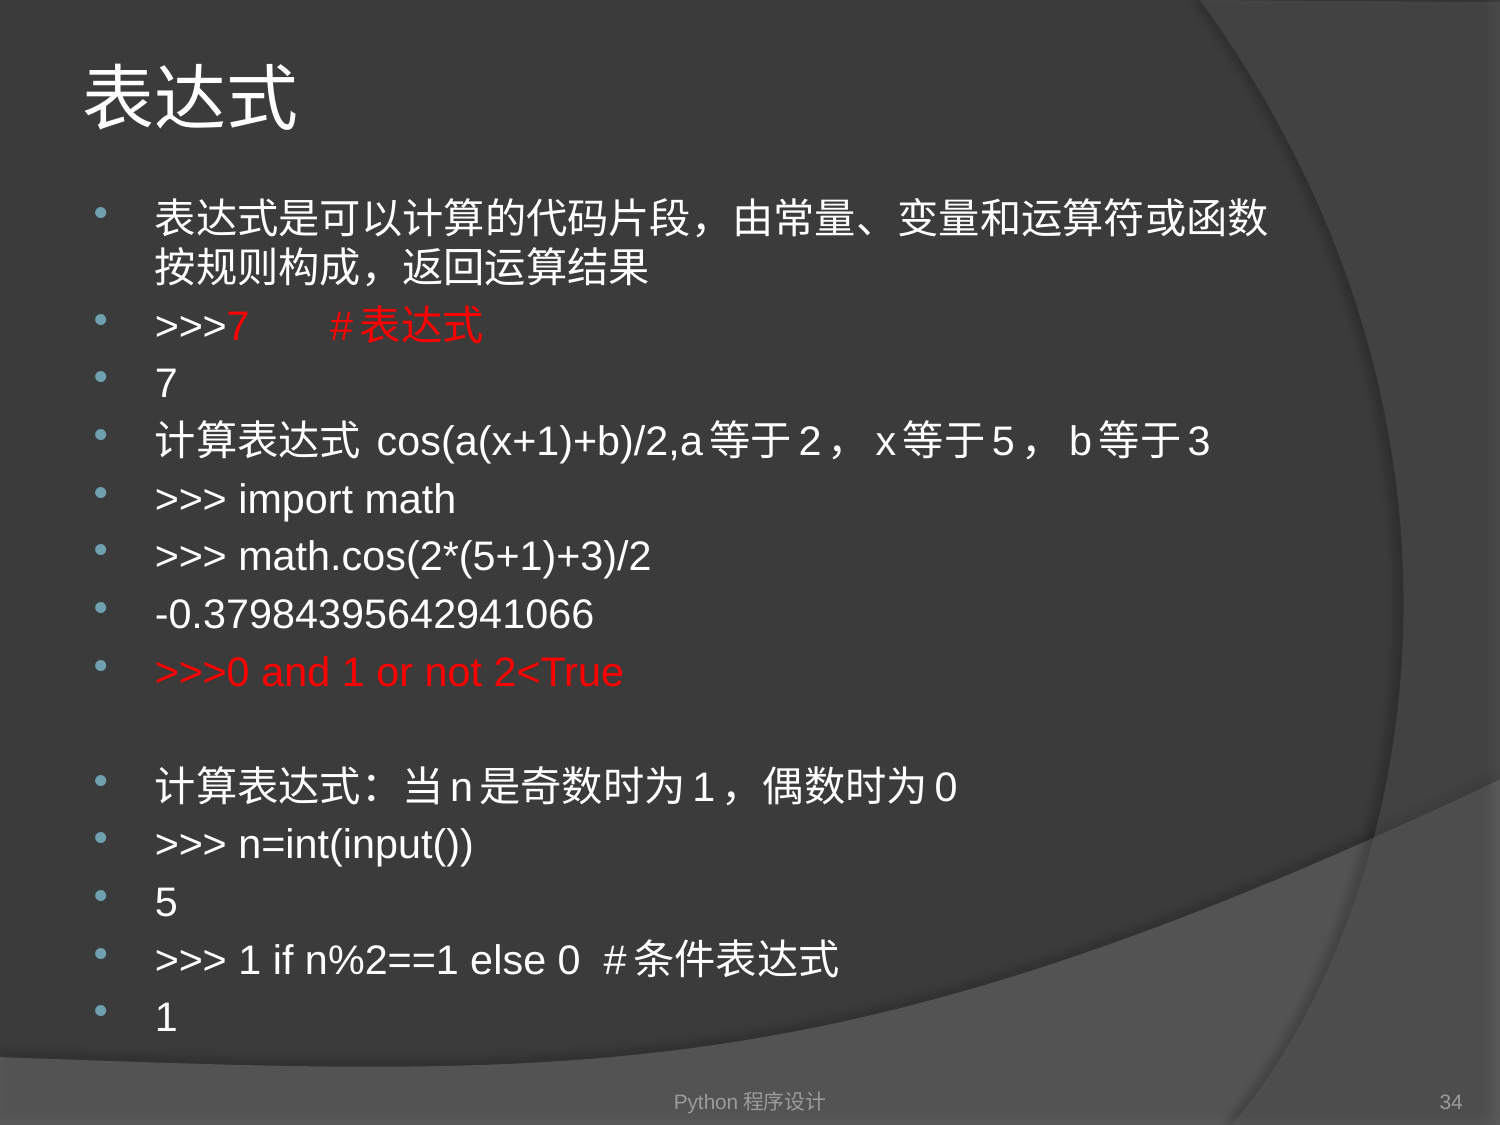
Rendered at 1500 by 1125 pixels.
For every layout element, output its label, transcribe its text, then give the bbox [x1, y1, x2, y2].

title 表达式 [75, 45, 1300, 184]
list 表达式是可以计算的代码片段，由常量、变量和运算符或函数按规则构成，返回运算结果 >>>7 #表达式 7 计算表达式 cos(a(x+1)+b)/2,a等于2，x等于5，b等于3 >>> import math >>> math.cos(2*(5+1)+3)/2 -0.37984395642941066 >>>0 and 1 or not 2<True 计算表达式：当n是奇数时为1，偶数时为0 >>> n=int(input()) 5 >>> 1 if n%2==1 else 0 #条件表达式 1 [75, 184, 1300, 1054]
slide_number 34 [1337, 1053, 1463, 1114]
footer Python程序设计 [512, 1053, 988, 1114]
